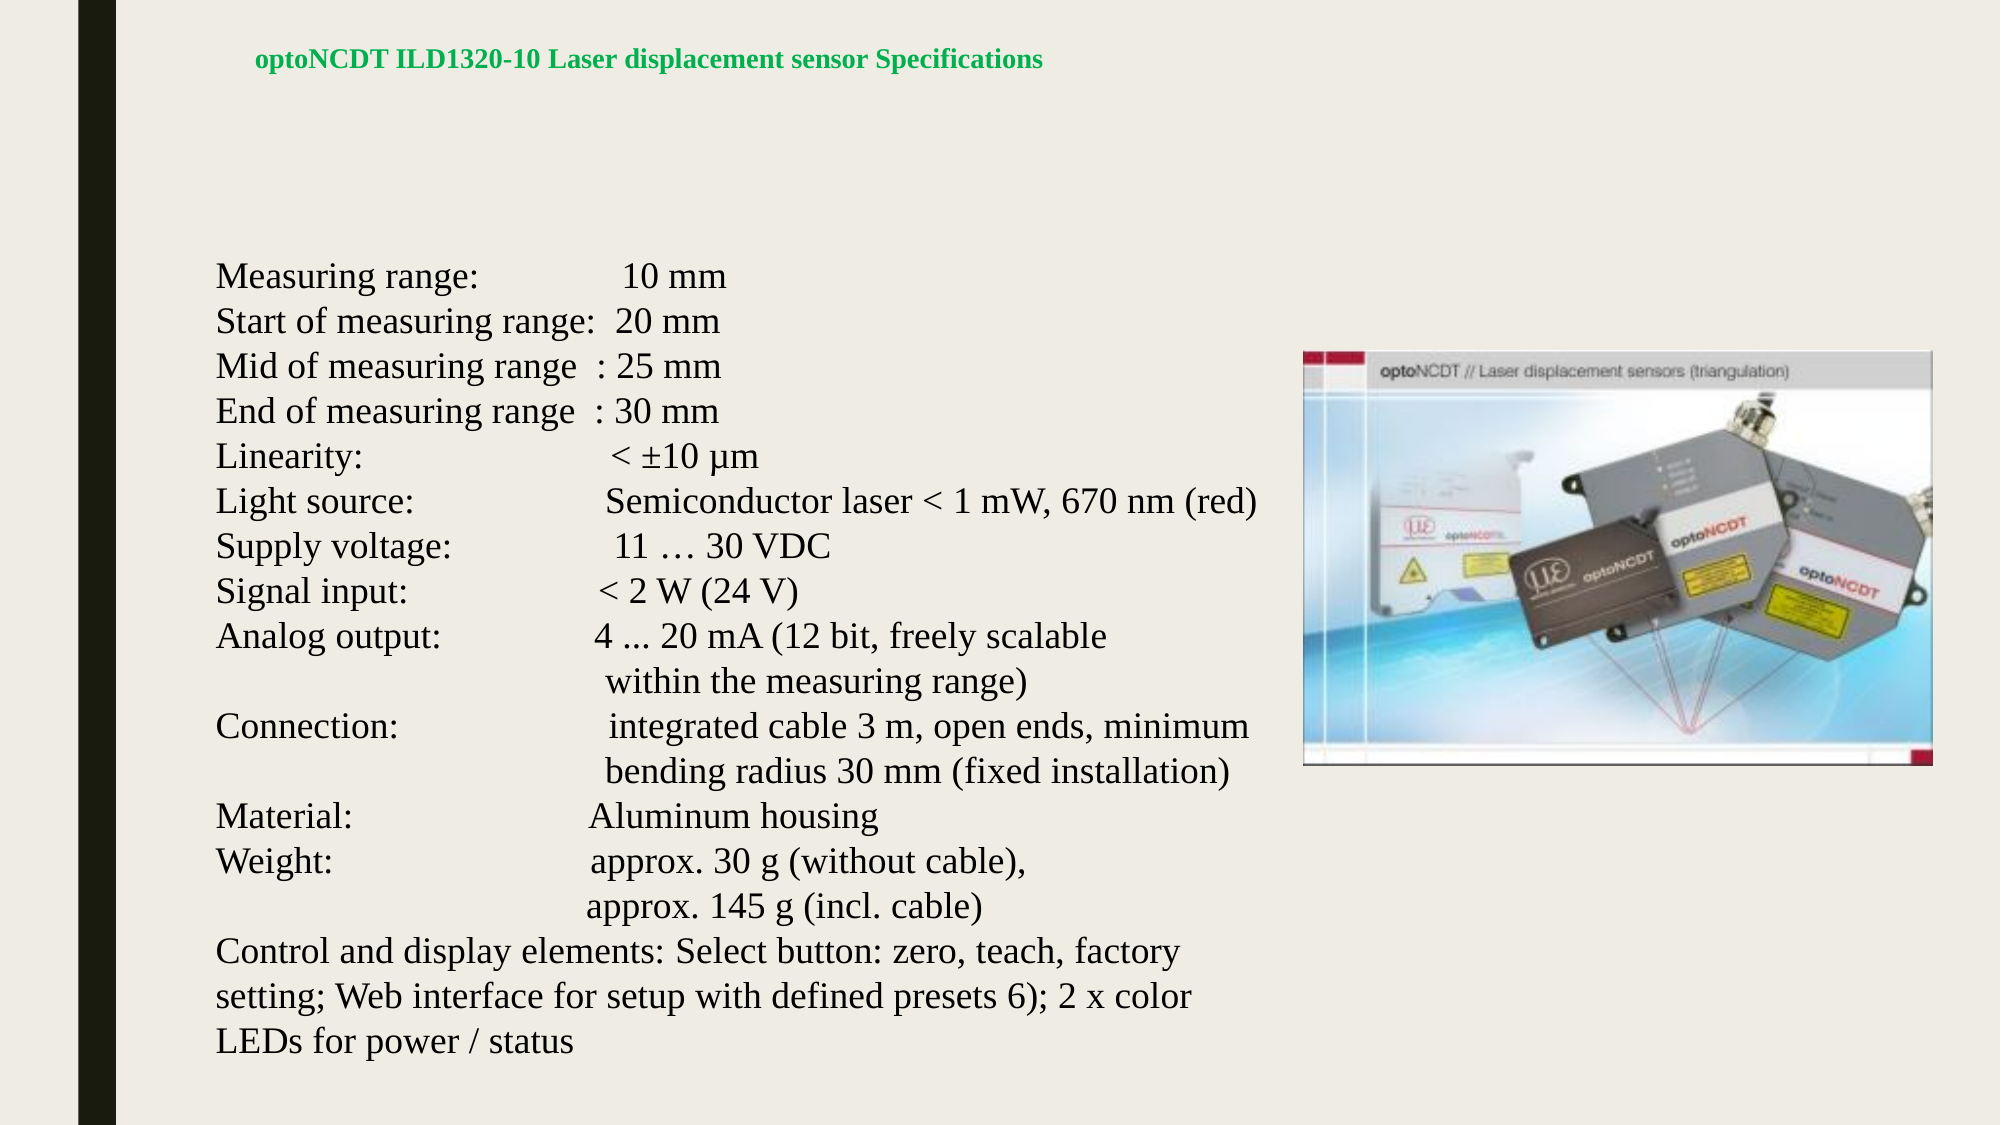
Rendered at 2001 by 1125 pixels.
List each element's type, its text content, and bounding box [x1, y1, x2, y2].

text_box Measuring range: 10 mm Start of measuring range: 20 mm Mid of measuring range : 25 mm End of measuring range : 30 mm Linearity: < ±10 µm Light source: Semiconductor laser < 1 mW, 670 nm (red) Supply voltage: 11 … 30 VDC Signal input: < 2 W (24 V) Analog output: 4 ... 20 mA (12 bit, freely scalable within the measuring range) Connection: integrated cable 3 m, open ends, minimum bending radius 30 mm (fixed installation) Material: Aluminum housing Weight: approx. 30 g (without cable), approx. 145 g (incl. cable) Control and display elements: Select button: zero, teach, factory setting; Web interface for setup with defined presets 6); 2 x color LEDs for power / status [200, 243, 1304, 1069]
picture [1303, 350, 1933, 766]
title optoNCDT ILD1320-10 Laser displacement sensor Specifications [239, 0, 1815, 128]
